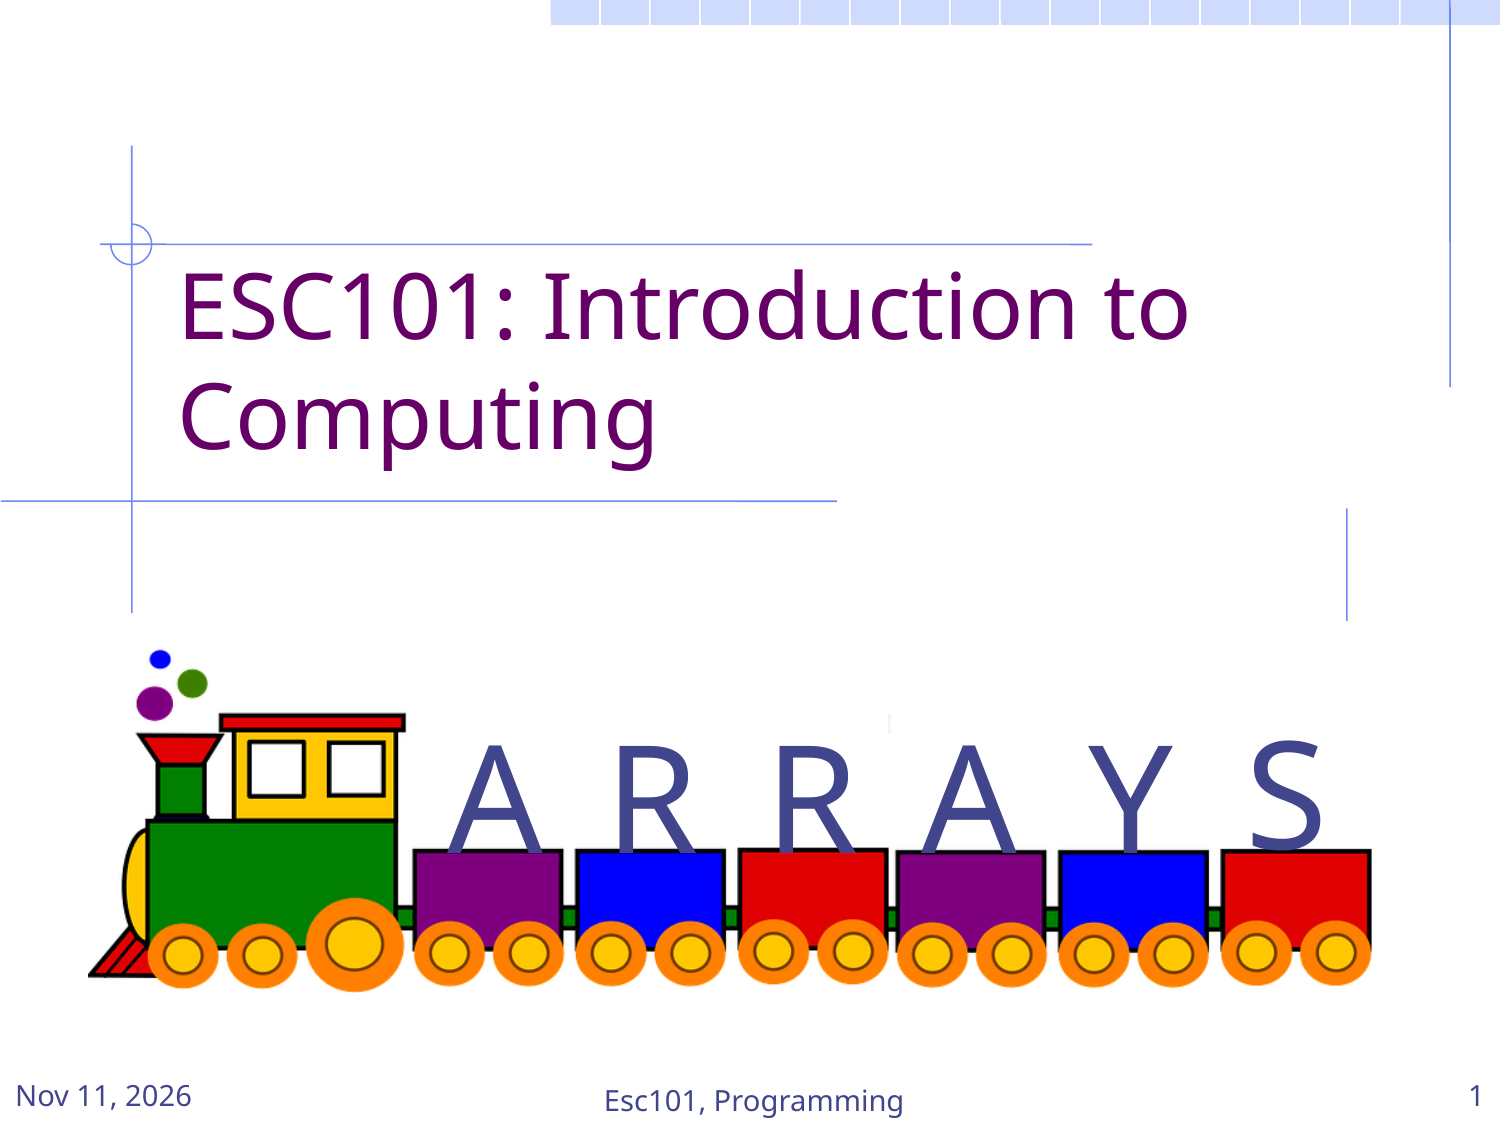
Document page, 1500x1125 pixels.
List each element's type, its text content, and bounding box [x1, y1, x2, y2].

picture [88, 621, 1393, 1022]
title ESC101: Introduction to Computing [162, 287, 1438, 476]
slide_number 1 [1187, 1049, 1500, 1125]
footer Esc101, Programming [483, 1049, 1026, 1125]
slide_number Feb-15 [0, 1049, 313, 1125]
